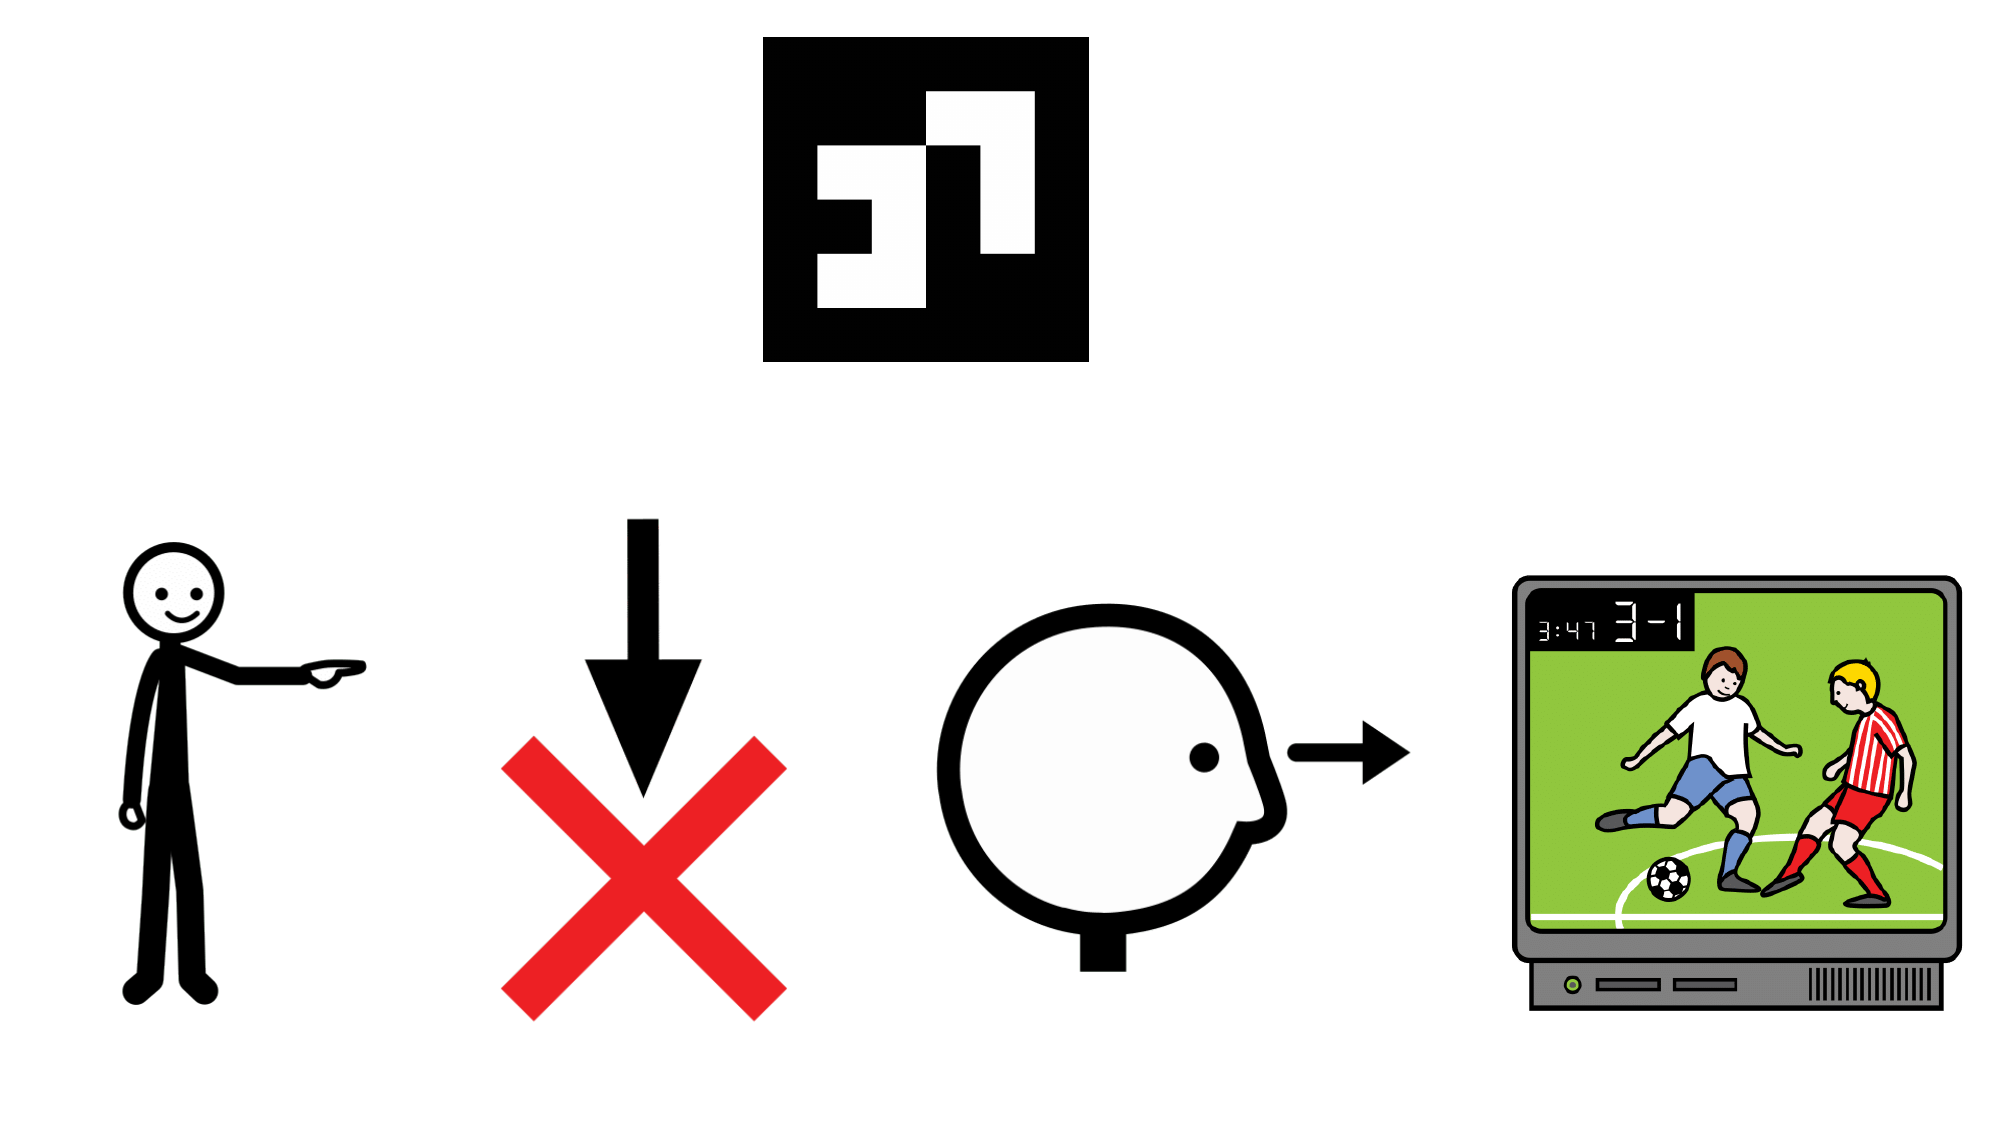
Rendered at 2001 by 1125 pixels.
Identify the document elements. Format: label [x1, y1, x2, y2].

picture [1506, 562, 1968, 1024]
picture [763, 36, 1089, 362]
picture [0, 509, 905, 1031]
picture [925, 539, 1434, 1047]
